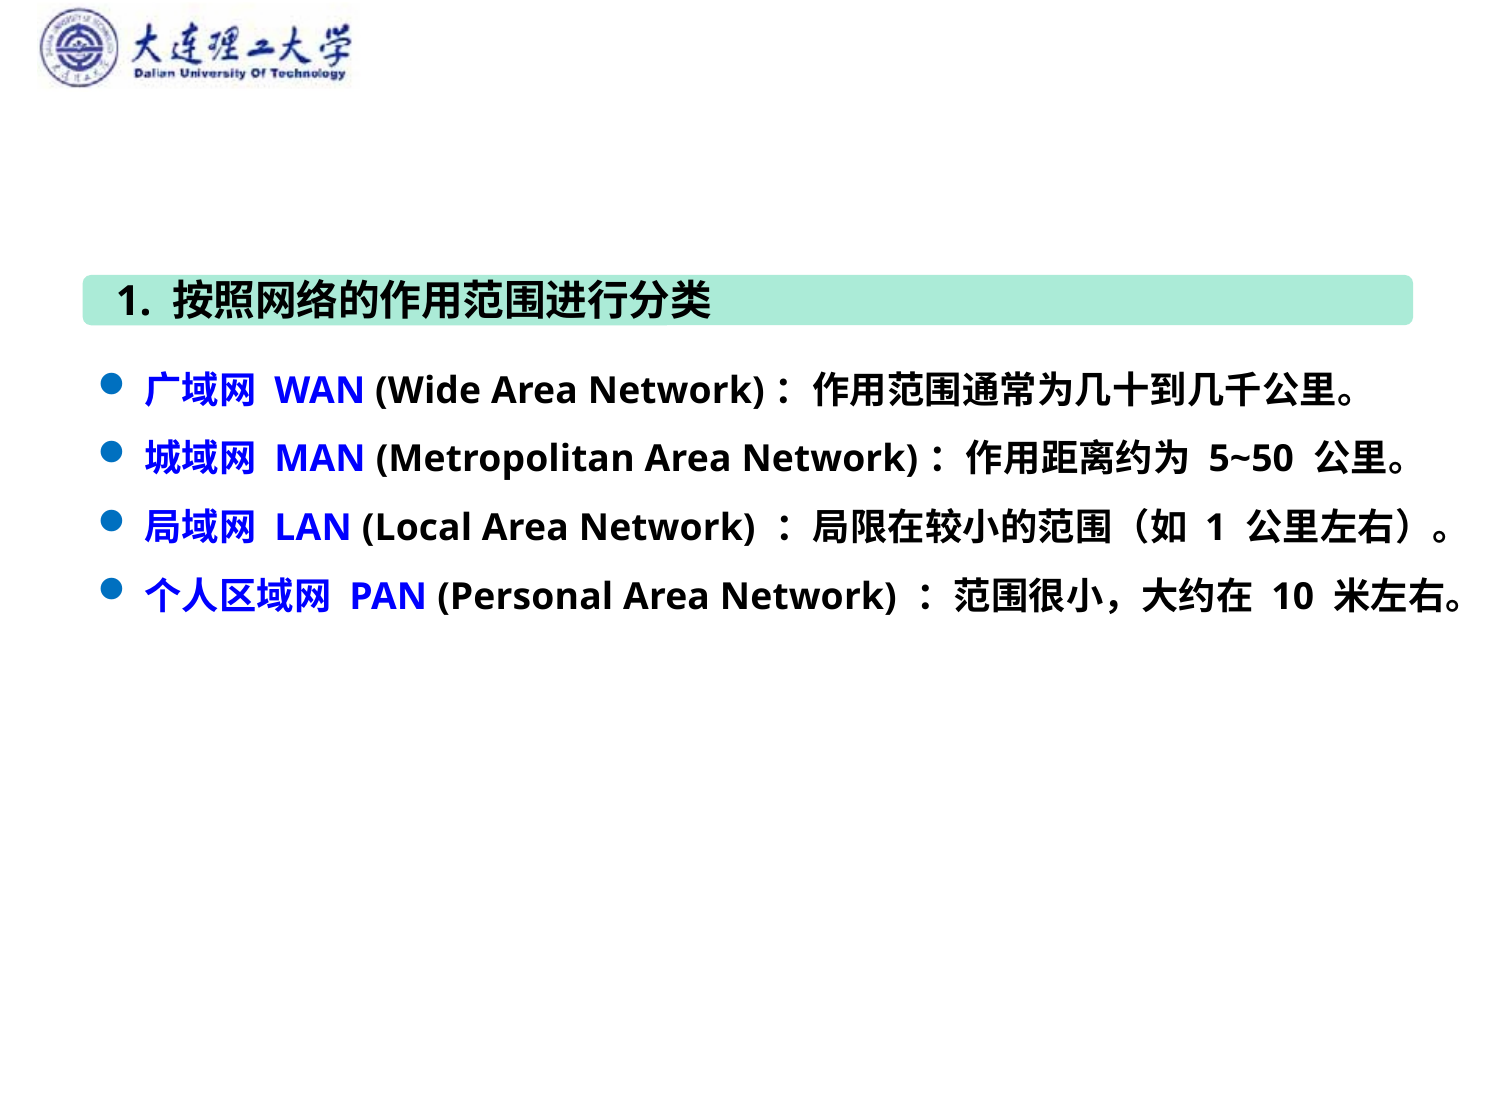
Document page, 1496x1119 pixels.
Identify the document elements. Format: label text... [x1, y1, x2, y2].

text_box 1. 按照网络的作用范围进行分类 [101, 266, 727, 332]
text_box 广域网 WAN (Wide Area Network)：作用范围通常为几十到几千公里。 城域网 MAN (Metropolitan Area Network)：作用距离约为 5~50 公里。 局域网 LAN (Local Area Network) ：局限在较小的范围（如 1 公里左右）。 个人区域网 PAN (Personal Area Network) ：范围很小，大约在 10 米左右。 [82, 334, 1496, 624]
text_box [727, 274, 1414, 326]
text_box [82, 274, 101, 326]
picture [37, 2, 361, 92]
